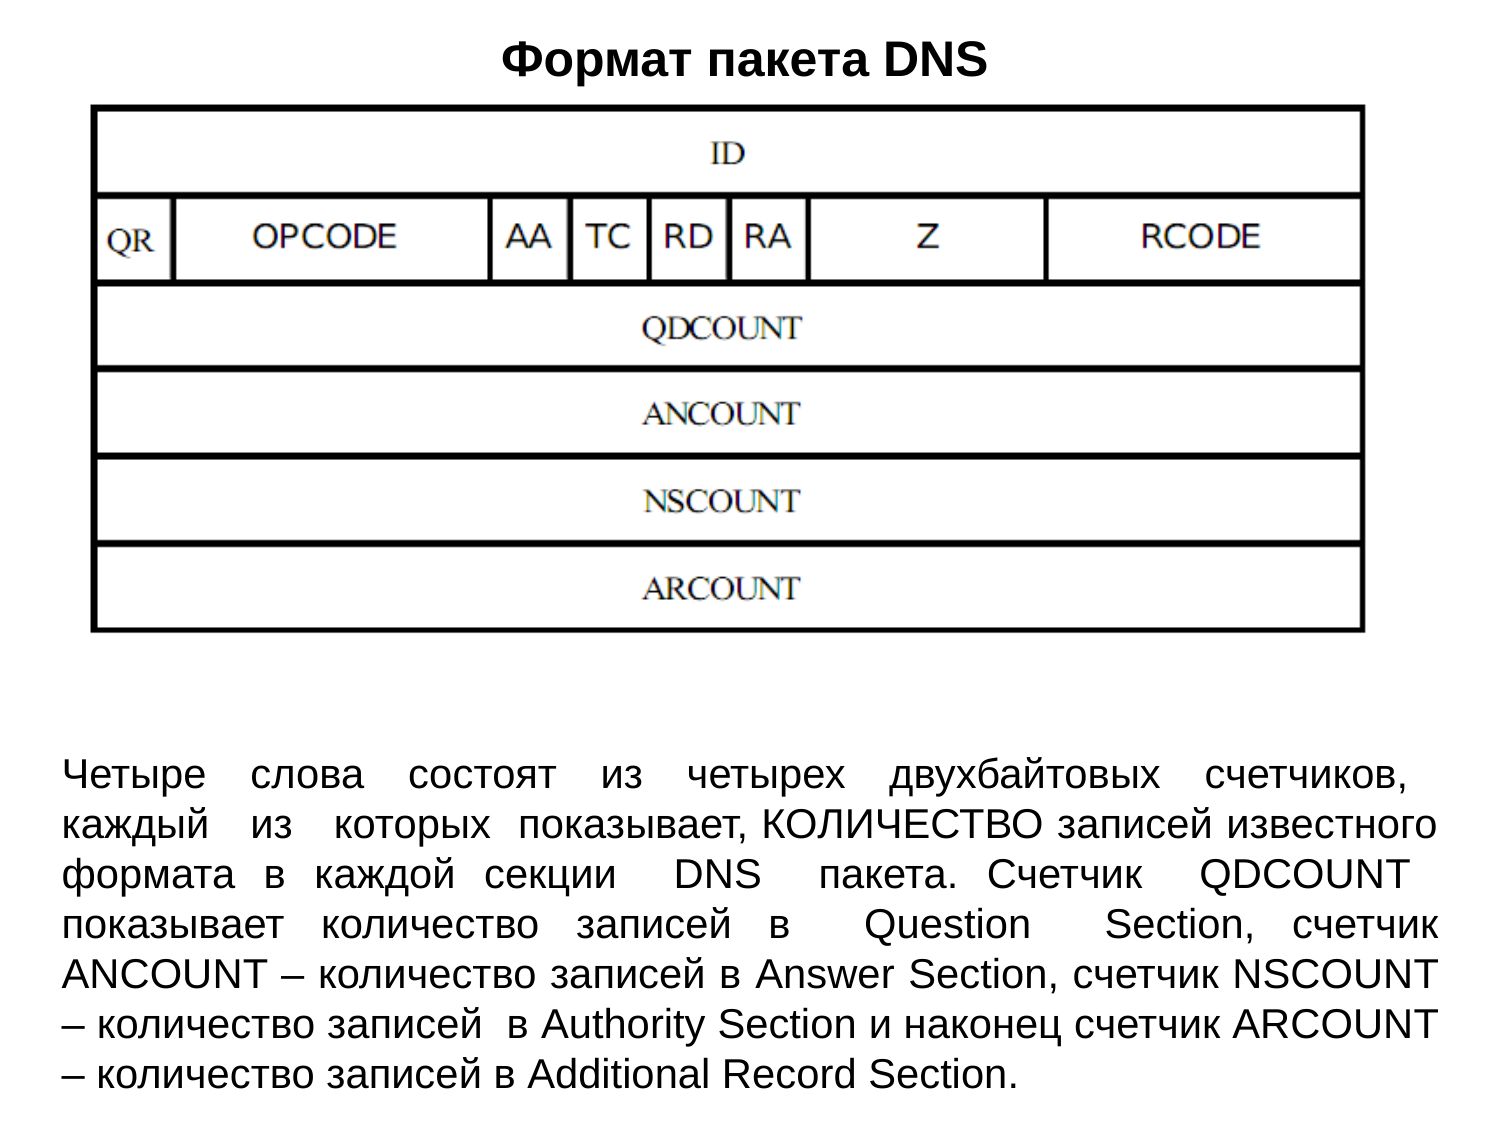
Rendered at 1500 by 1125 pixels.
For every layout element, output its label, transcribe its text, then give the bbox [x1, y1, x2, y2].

text_box Четыре слова состоят из четырех двухбайтовых счетчиков, каждый из которых показывает, КОЛИЧЕСТВО записей известного формата в каждой секции DNS пакета. Счетчик QDCOUNT показывает количество записей в Question Section, счетчик ANCOUNT – количество записей в Answer Section, счетчик NSCOUNT – количество записей в Authority Section и наконец счетчик ARCOUNT – количество записей в Additional Record Section. [46, 739, 1454, 1105]
text_box Формат пакета DNS [486, 19, 1004, 73]
picture [50, 74, 1415, 665]
